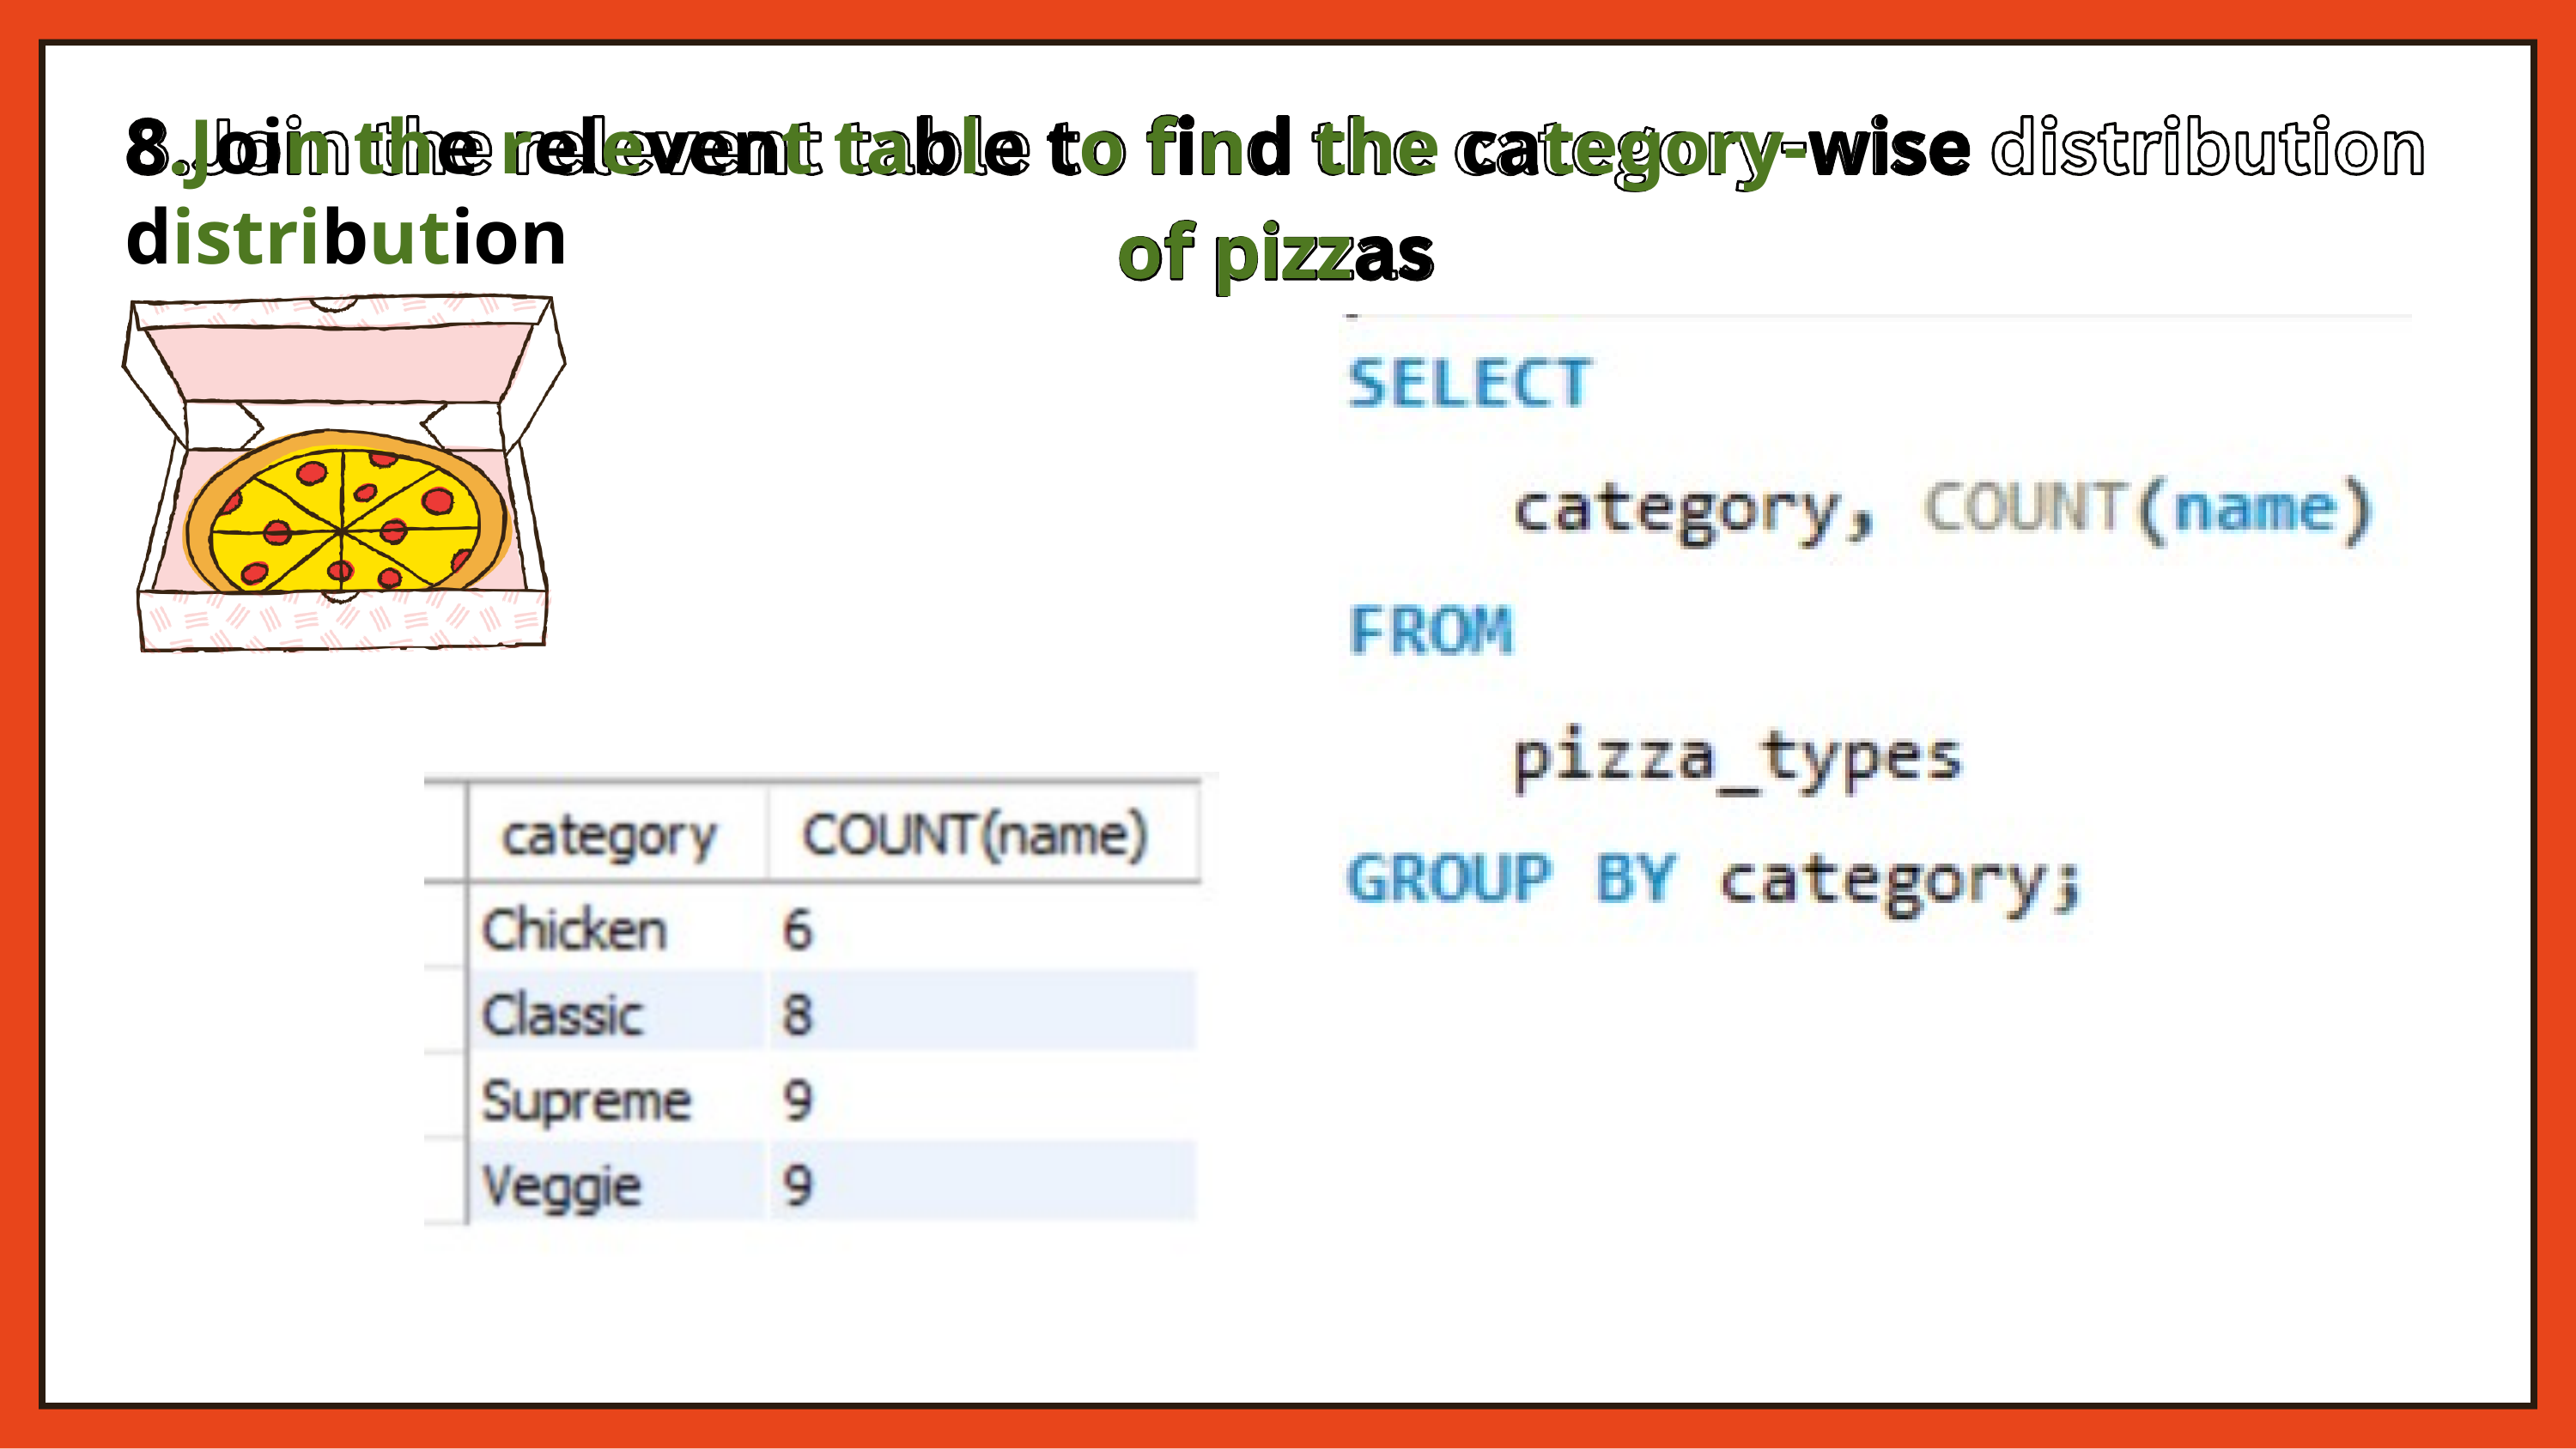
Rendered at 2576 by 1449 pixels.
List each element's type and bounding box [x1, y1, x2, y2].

text_box [38, 39, 2538, 1410]
text_box [1455, 114, 1971, 193]
text_box [369, 114, 493, 177]
text_box [2187, 114, 2379, 177]
text_box [1201, 114, 1291, 177]
text_box [1145, 114, 1195, 176]
text_box [1311, 114, 1434, 177]
text_box [515, 114, 824, 177]
text_box [237, 114, 302, 177]
text_box [968, 114, 1030, 177]
picture [120, 291, 568, 654]
text_box [126, 117, 231, 177]
text_box [1215, 220, 1435, 298]
text_box [2041, 114, 2181, 177]
picture [424, 772, 1219, 1258]
text_box [1048, 121, 1127, 177]
picture [1339, 314, 2412, 967]
text_box [1991, 114, 2034, 177]
text_box [1119, 219, 1198, 282]
text_box [840, 114, 963, 177]
